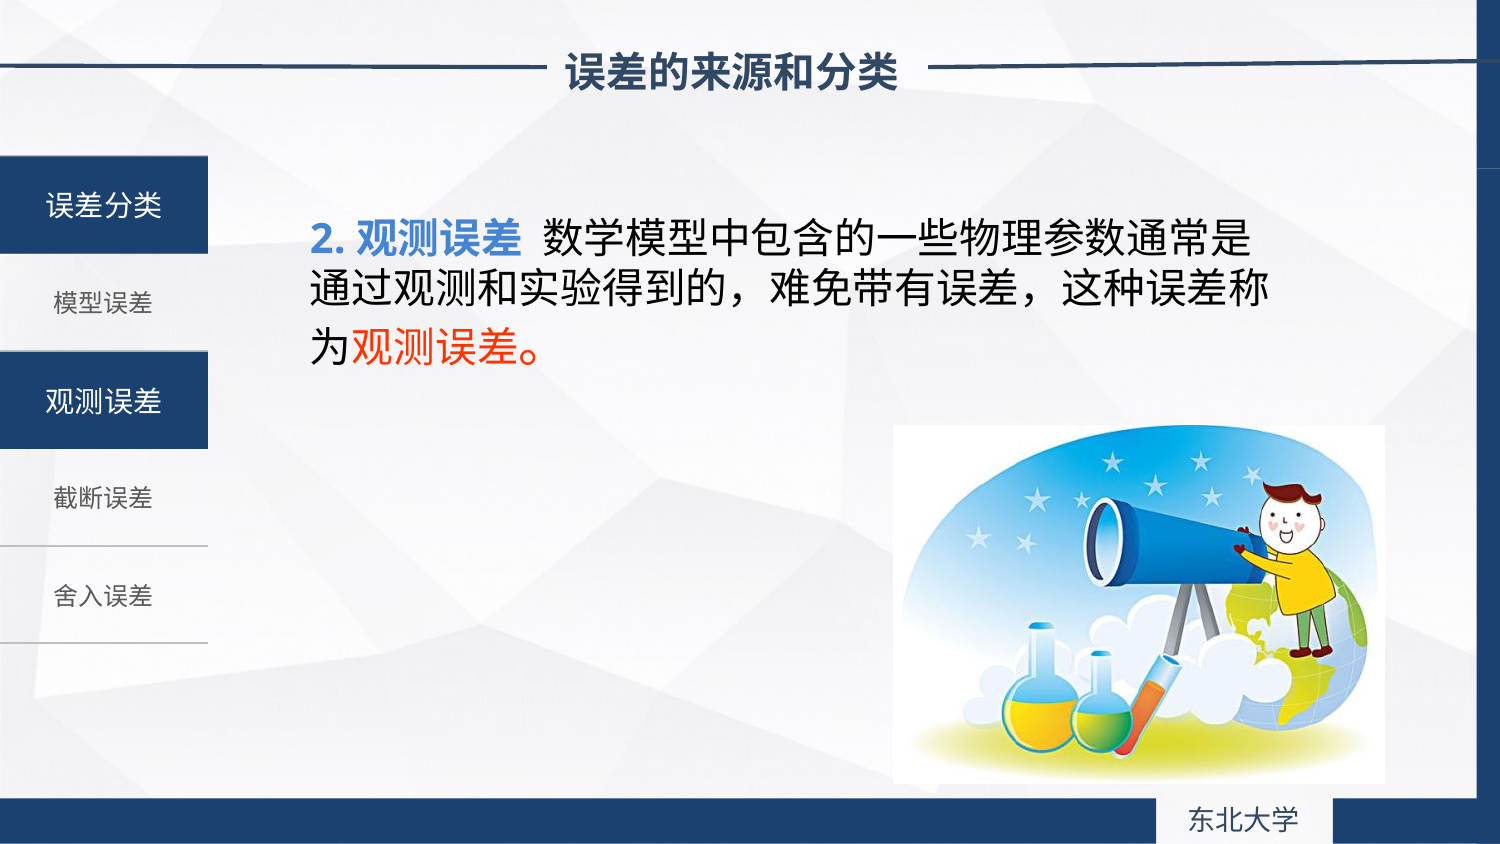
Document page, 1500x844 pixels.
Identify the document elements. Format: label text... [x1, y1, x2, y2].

text_box 误差的来源和分类 [545, 38, 919, 103]
text_box 2.观测误差 数学模型中包含的一些物理参数通常是通过观测和实验得到的，难免带有误差，这种误差称为观测误差。 [295, 204, 1289, 414]
picture [0, 0, 1476, 844]
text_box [927, 60, 1500, 68]
